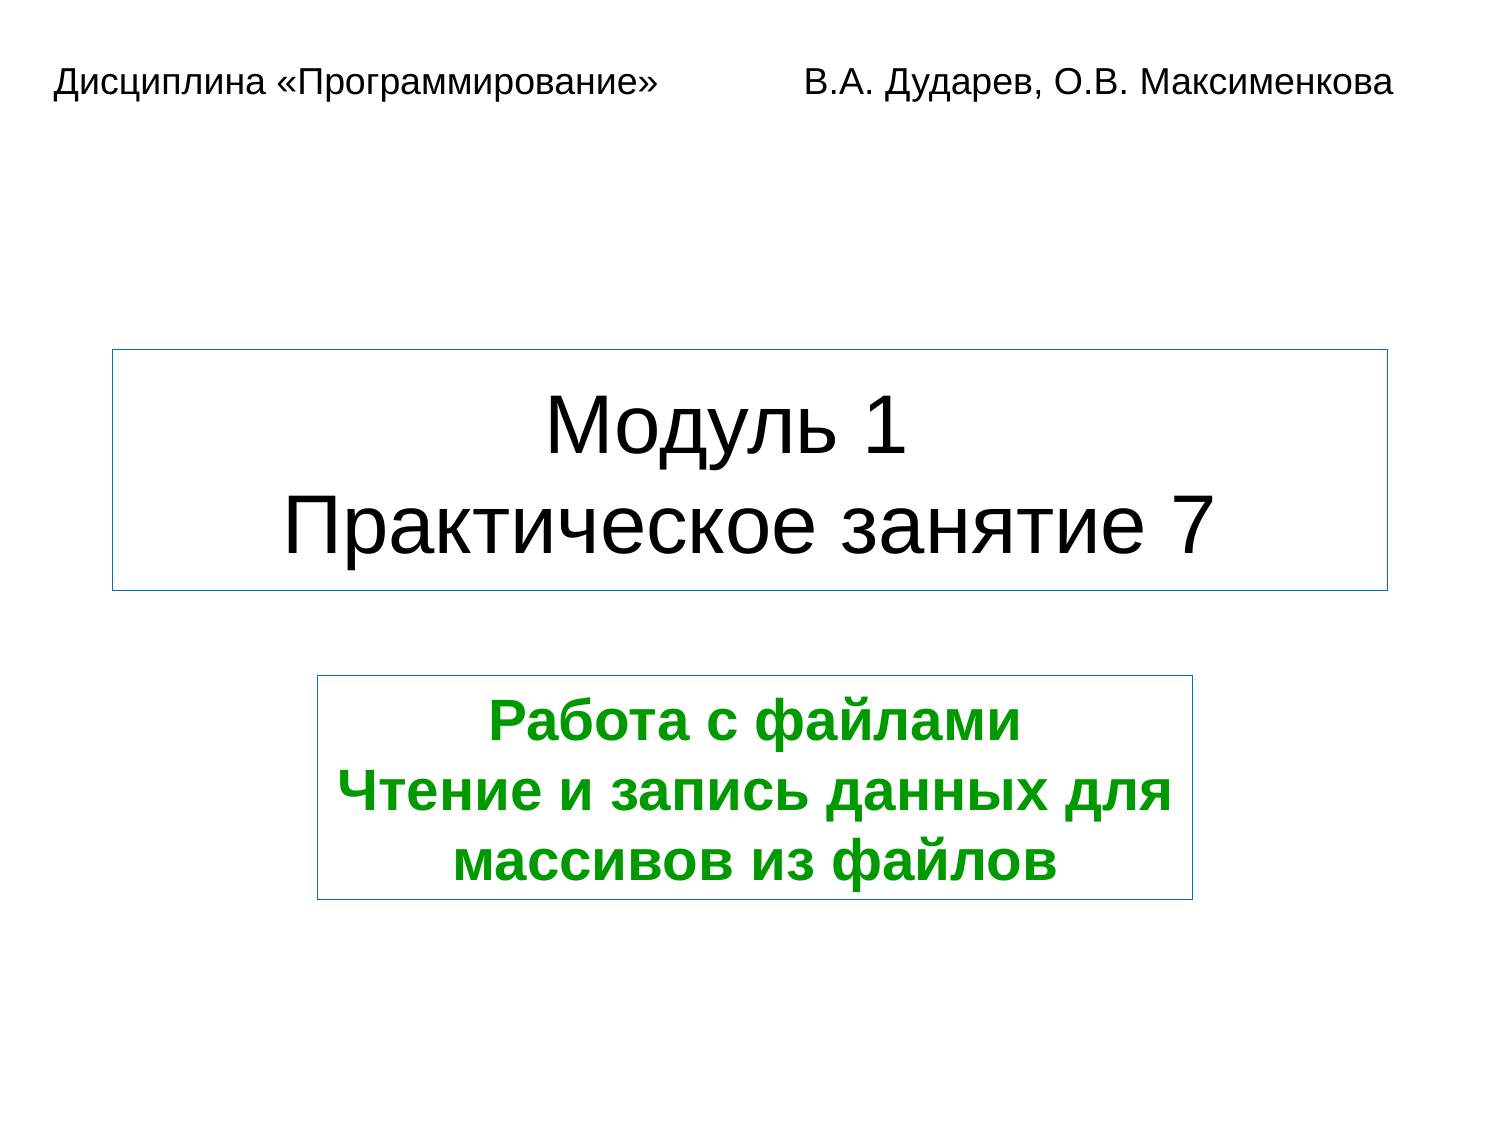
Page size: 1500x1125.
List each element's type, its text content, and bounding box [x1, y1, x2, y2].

subtitle Работа с файлами Чтение и запись данных для массивов из файлов [317, 675, 1193, 900]
text_box Дисциплина «Программирование» В.А. Дударев, О.В. Максименкова [39, 49, 1409, 110]
title Модуль 1 Практическое занятие 7 [112, 349, 1388, 591]
